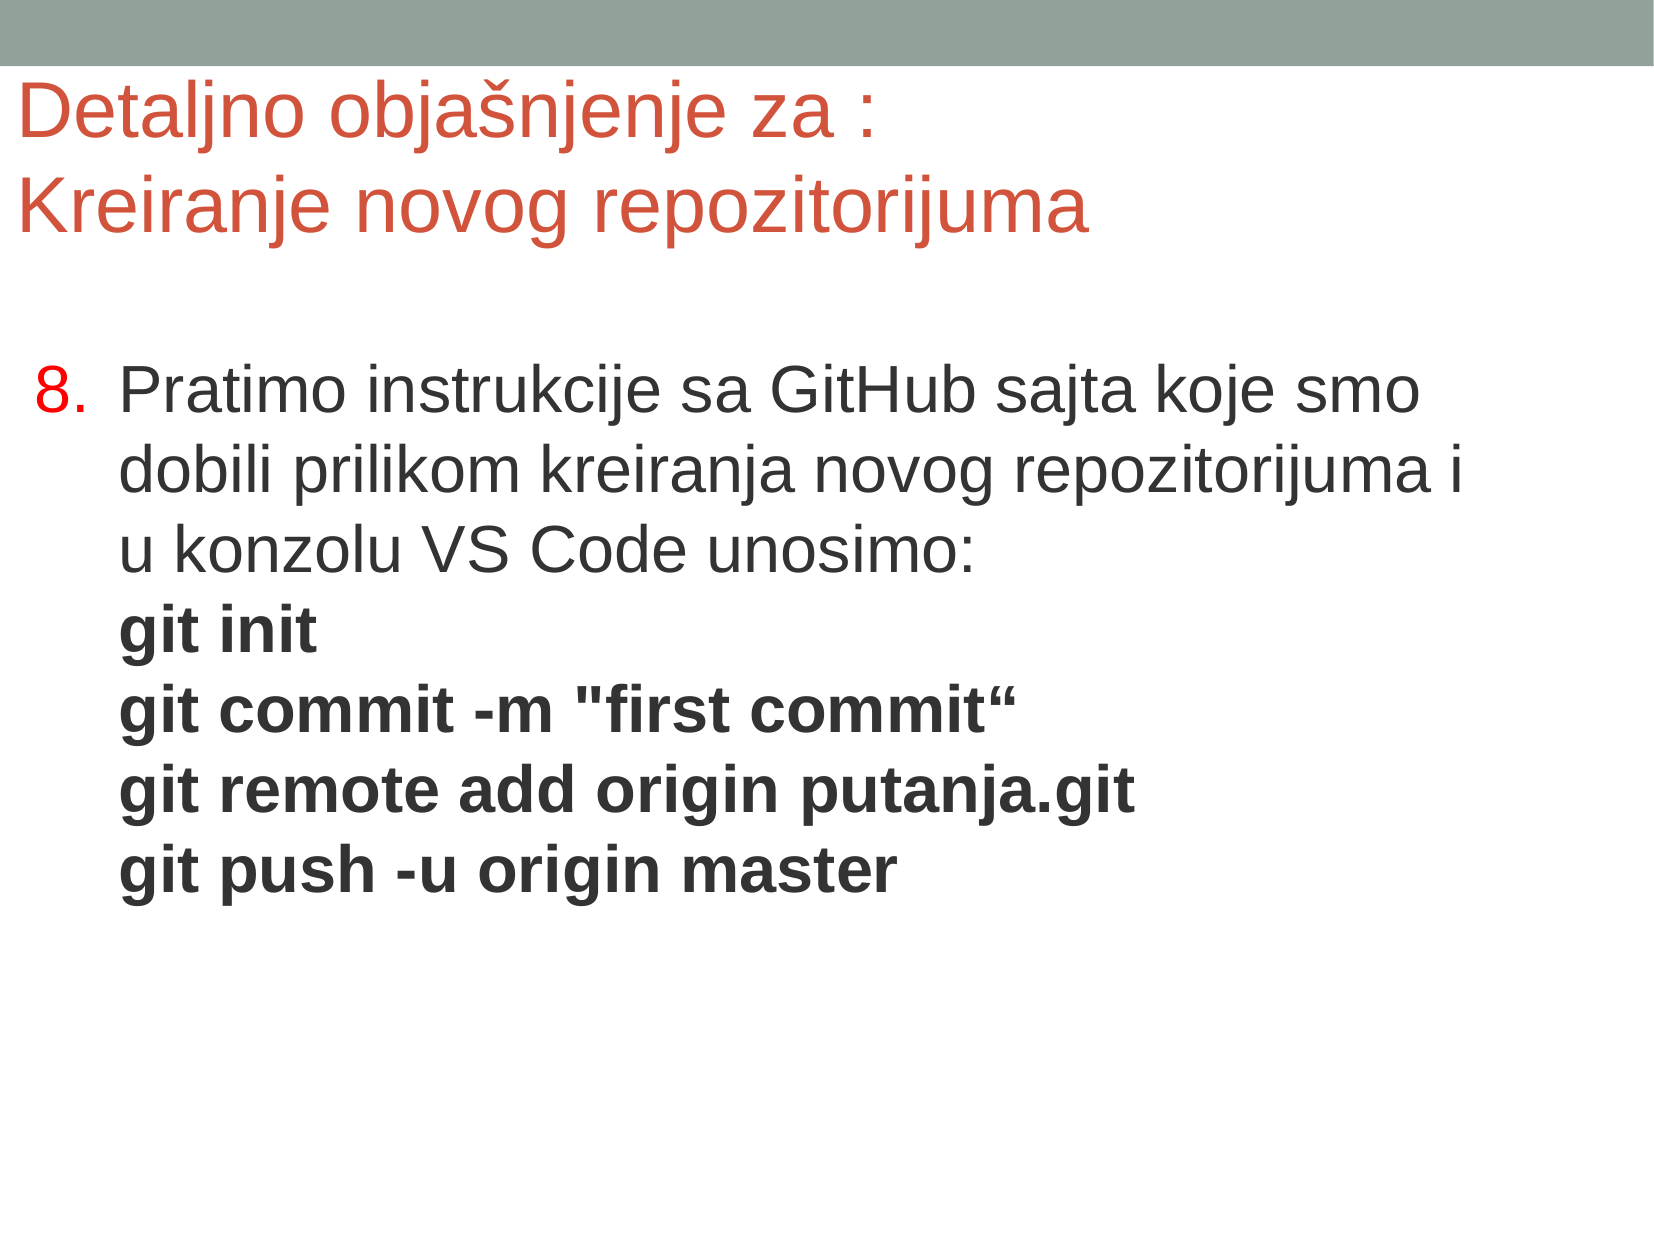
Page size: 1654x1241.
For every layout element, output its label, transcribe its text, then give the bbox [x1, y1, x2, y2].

title Detaljno objašnjenje za : Kreiranje novog repozitorijuma [0, 49, 1489, 257]
list Pratimo instrukcije sa GitHub sajta koje smo dobili prilikom kreiranja novog repozitorijuma i u konzolu VS Code unosimo: git init git commit -m "first commit“ git remote add origin putanja.git git push -u origin master [0, 337, 1489, 1152]
